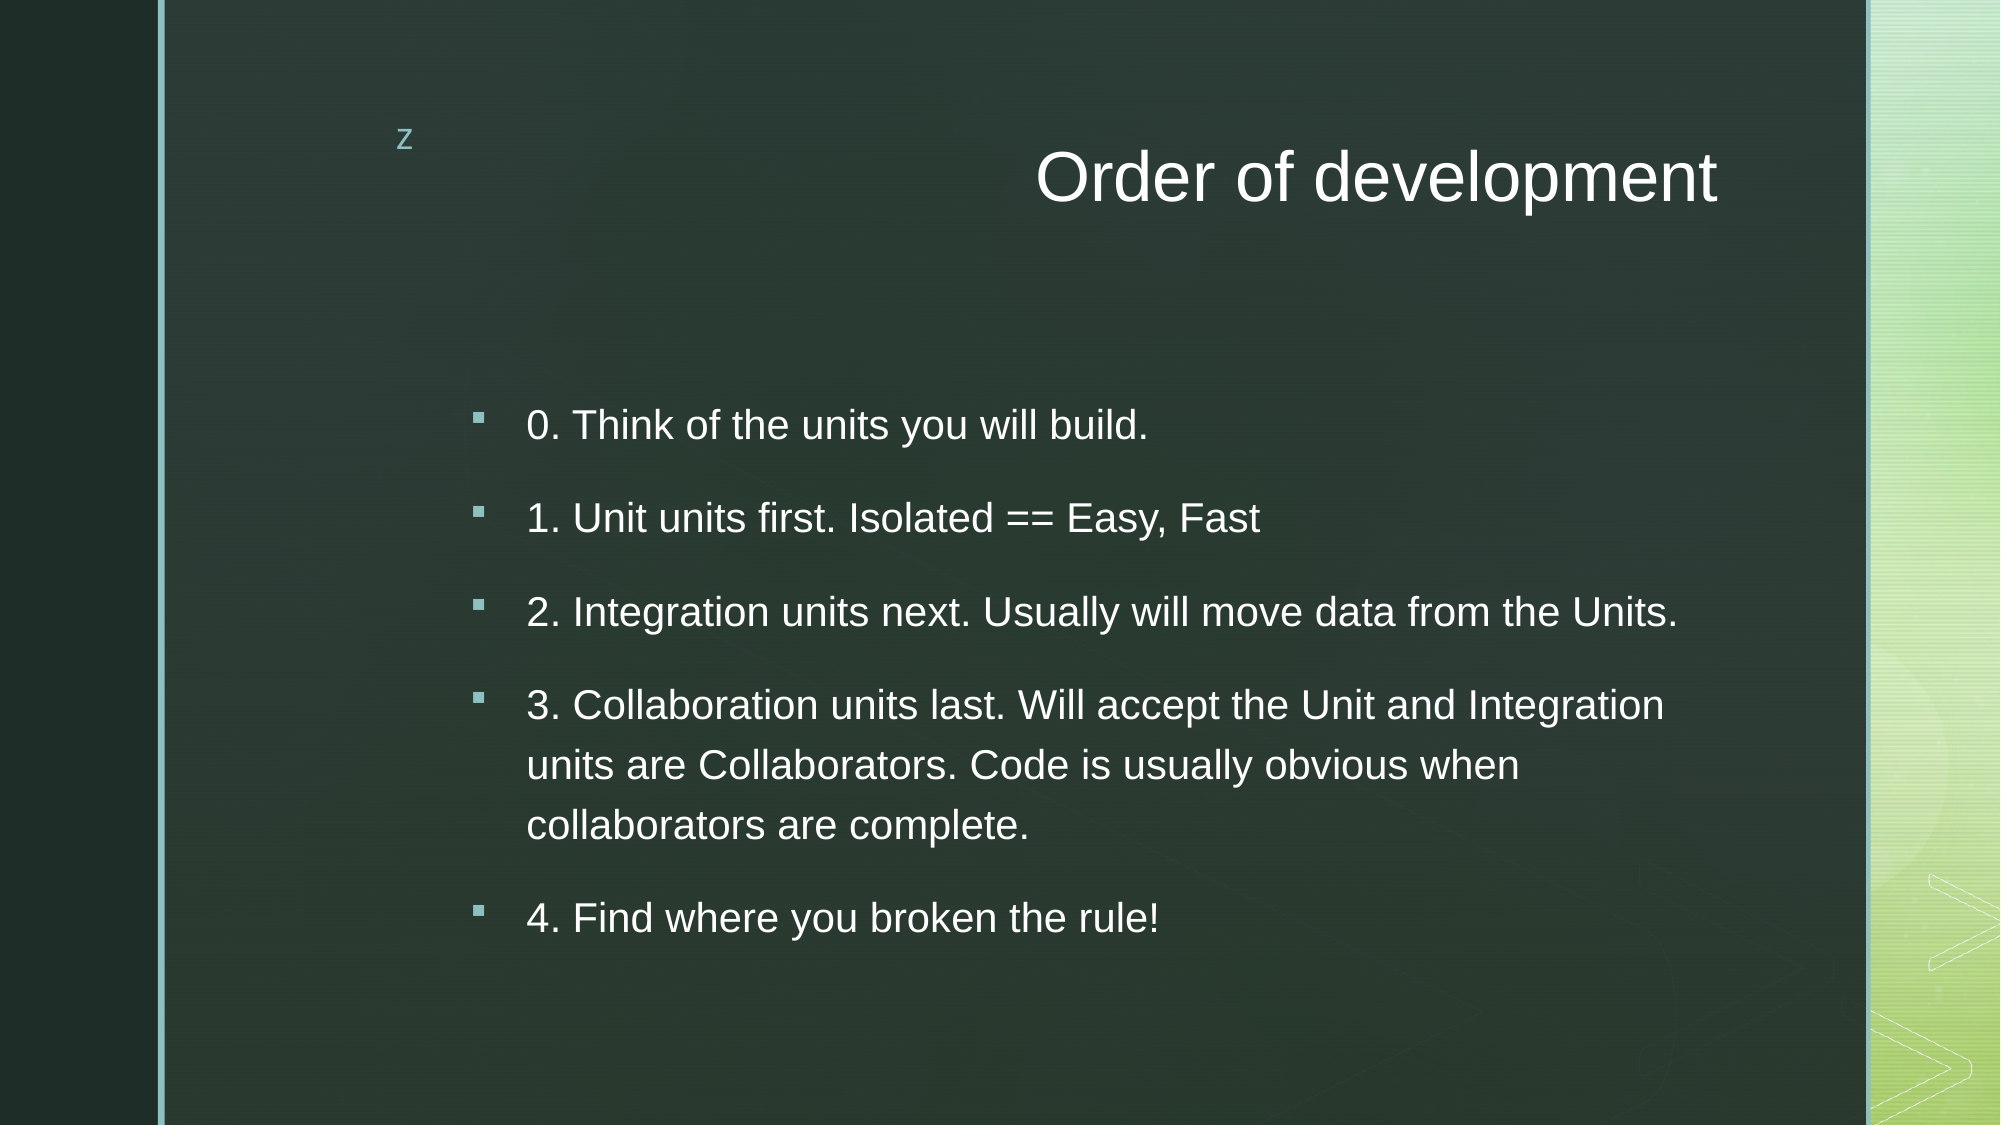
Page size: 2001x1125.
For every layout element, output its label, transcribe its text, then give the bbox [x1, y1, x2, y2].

list 0. Think of the units you will build. 1. Unit units first. Isolated == Easy, Fast 2. Integration units next. Usually will move data from the Units. 3. Collaboration units last. Will accept the Unit and Integration units are Collaborators. Code is usually obvious when collaborators are complete. 4. Find where you broken the rule! [454, 336, 1734, 993]
picture [1871, 0, 2001, 1125]
title Order of development [428, 132, 1734, 310]
